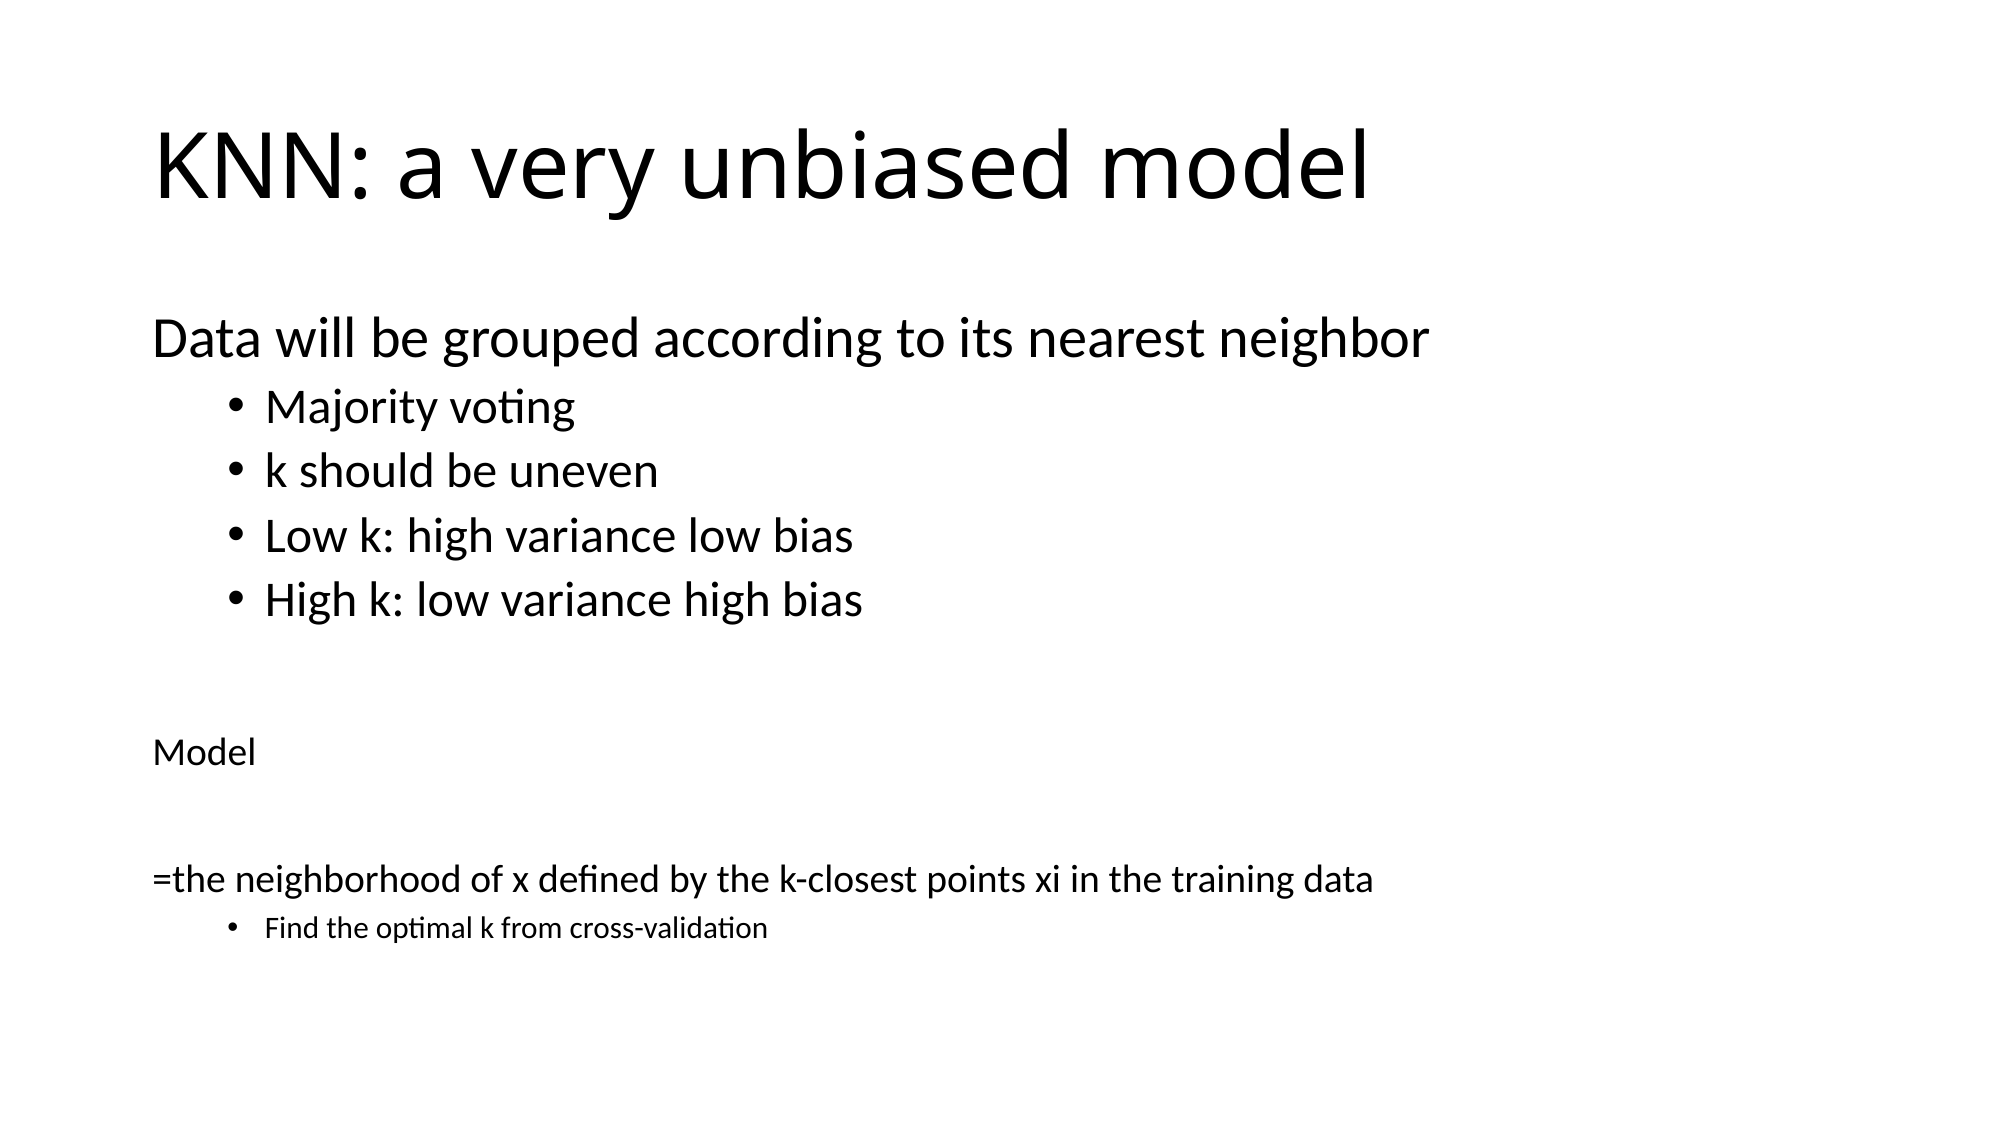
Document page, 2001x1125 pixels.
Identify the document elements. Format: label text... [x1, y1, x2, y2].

title KNN: a very unbiased model [137, 59, 1863, 278]
